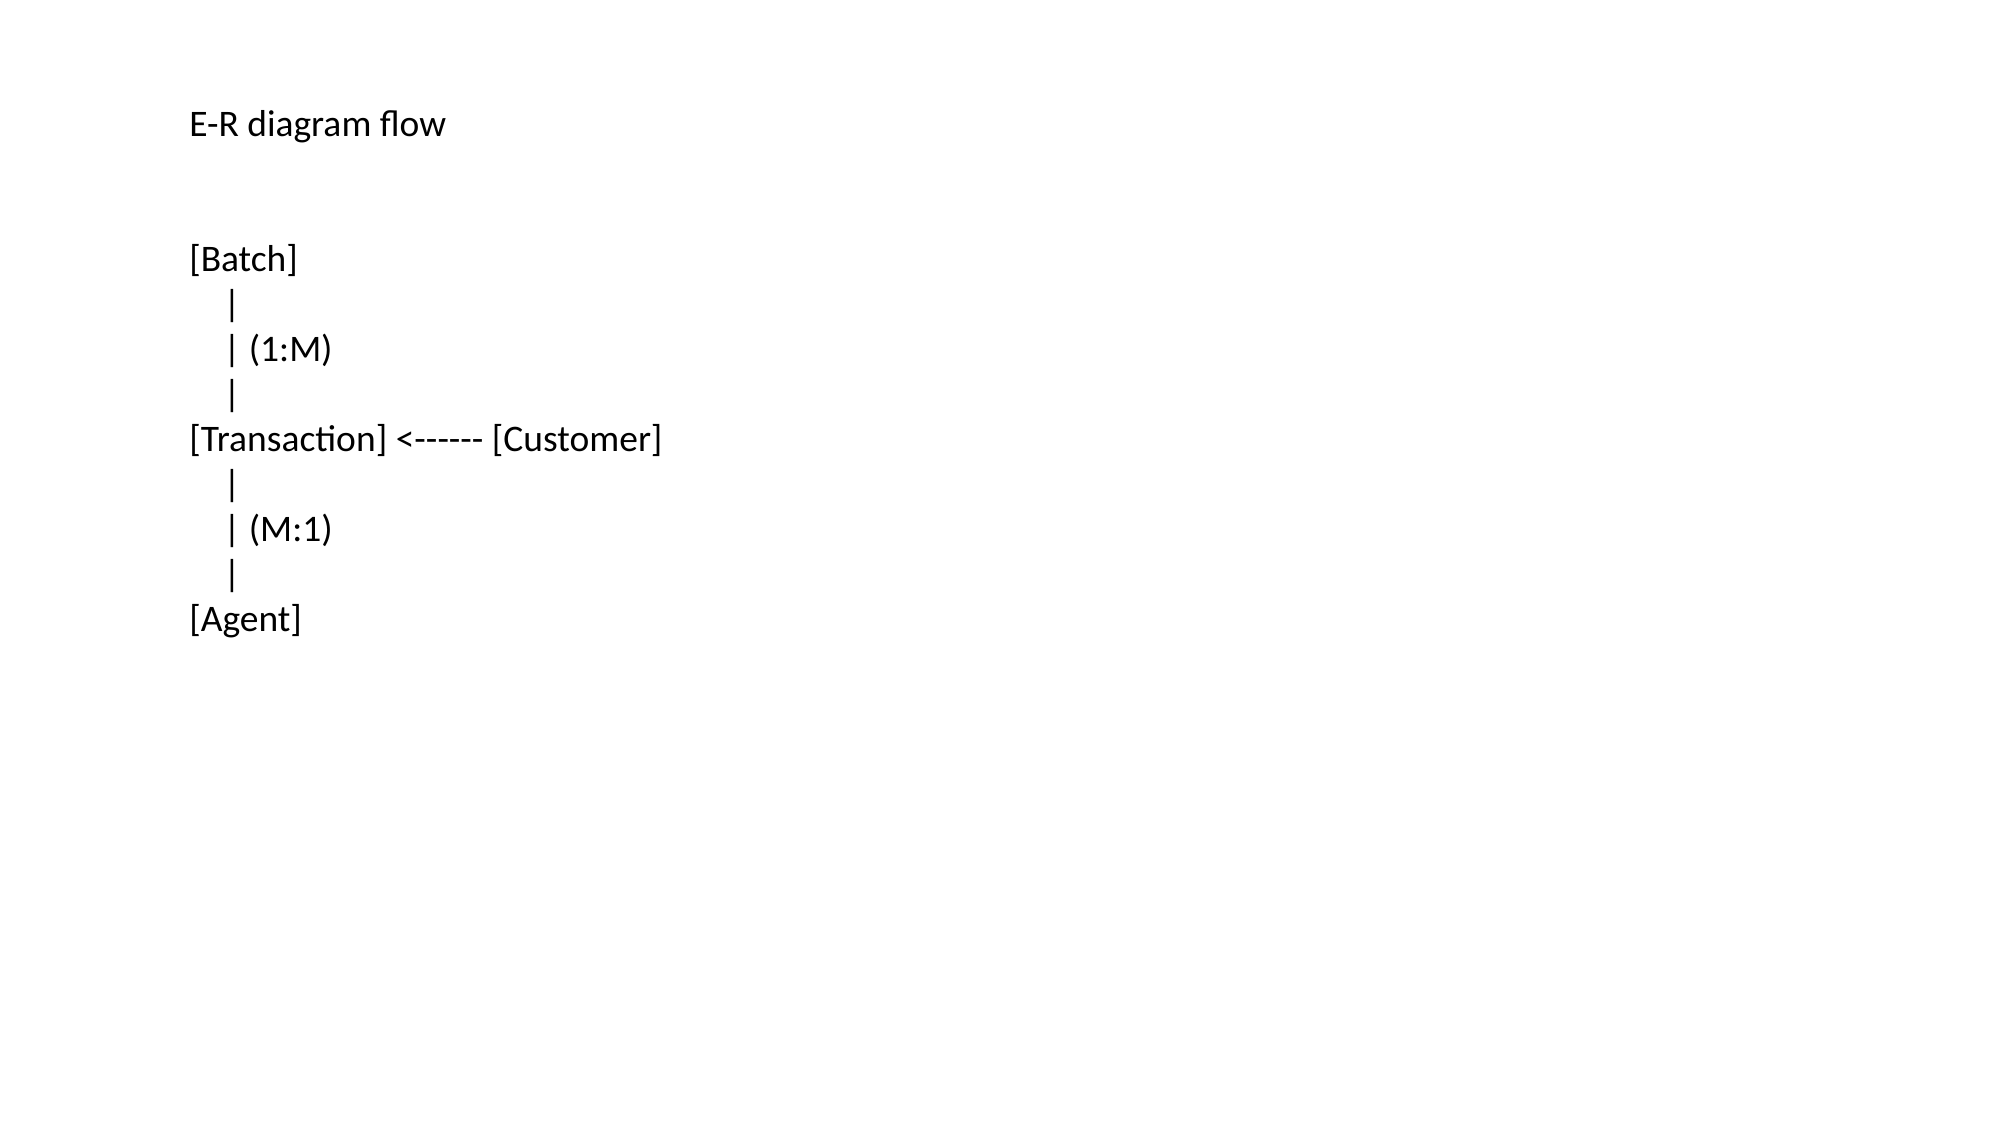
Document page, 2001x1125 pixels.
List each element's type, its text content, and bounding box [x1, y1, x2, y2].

text_box E-R diagram flow [Batch] | | (1:M) | [Transaction] <------ [Customer] | | (M:1) | [Agent] [174, 91, 1948, 782]
